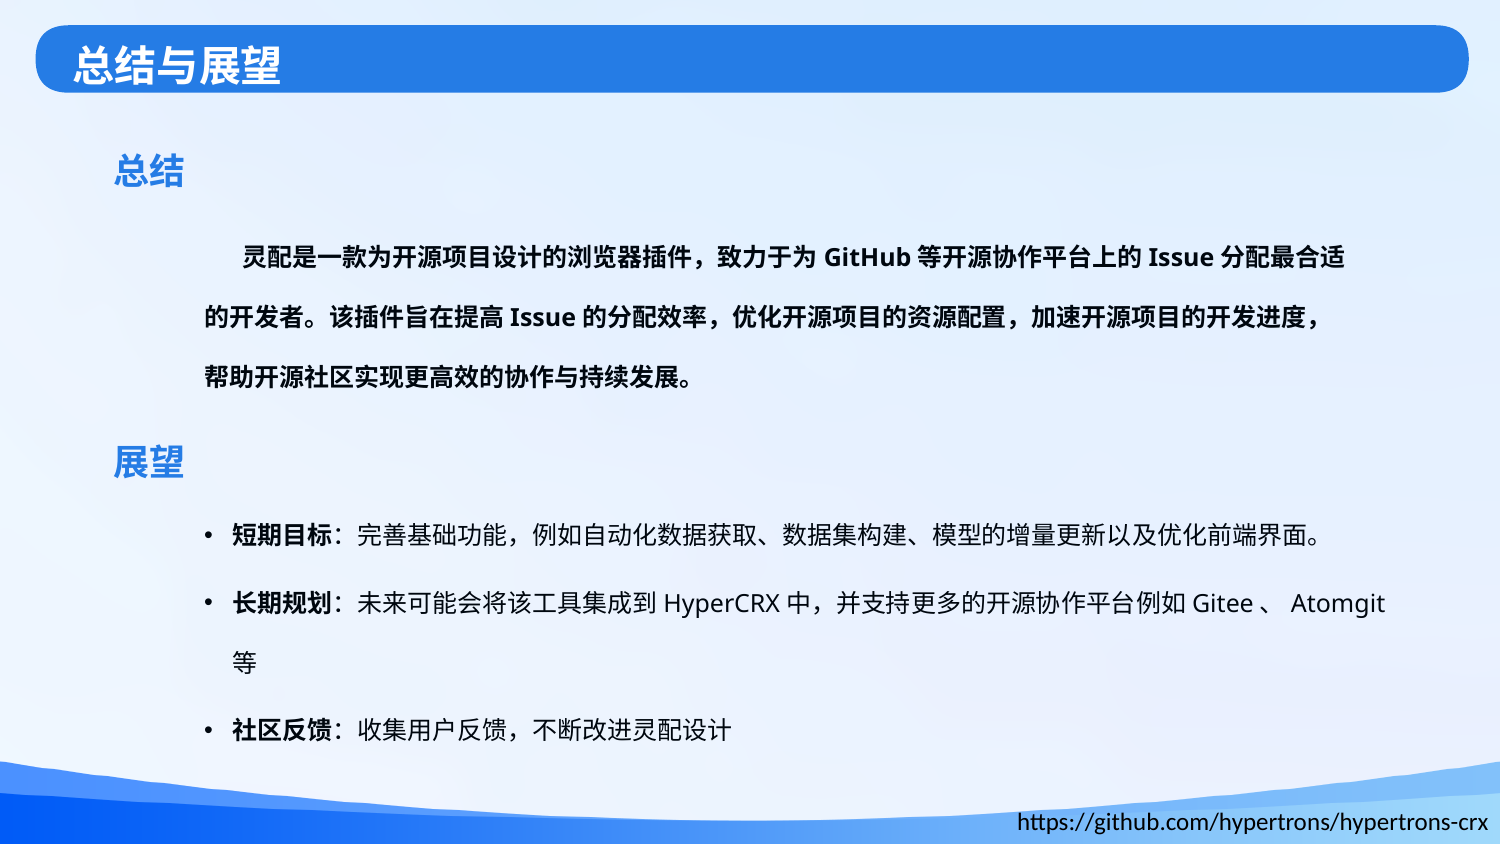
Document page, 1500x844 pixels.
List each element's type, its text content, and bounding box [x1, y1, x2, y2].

text_box 灵配是一款为开源项目设计的浏览器插件，致力于为GitHub等开源协作平台上的Issue分配最合适的开发者。该插件旨在提高Issue的分配效率，优化开源项目的资源配置，加速开源项目的开发进度，帮助开源社区实现更高效的协作与持续发展。 [188, 195, 1371, 407]
text_box [35, 26, 57, 92]
text_box 总结 [97, 132, 565, 207]
text_box 总结与展望 [57, 17, 1371, 106]
text_box 短期目标：完善基础功能，例如自动化数据获取、数据集构建、模型的增量更新以及优化前端界面。 长期规划：未来可能会将该工具集成到HyperCRX中，并支持更多的开源协作平台例如Gitee、Atomgit等 社区反馈：收集用户反馈，不断改进灵配设计 [188, 474, 1432, 761]
text_box https://github.com/hypertrons/hypertrons-crx [1002, 798, 1500, 843]
text_box [1371, 25, 1469, 93]
picture [0, 0, 1500, 844]
text_box 展望 [97, 423, 513, 499]
